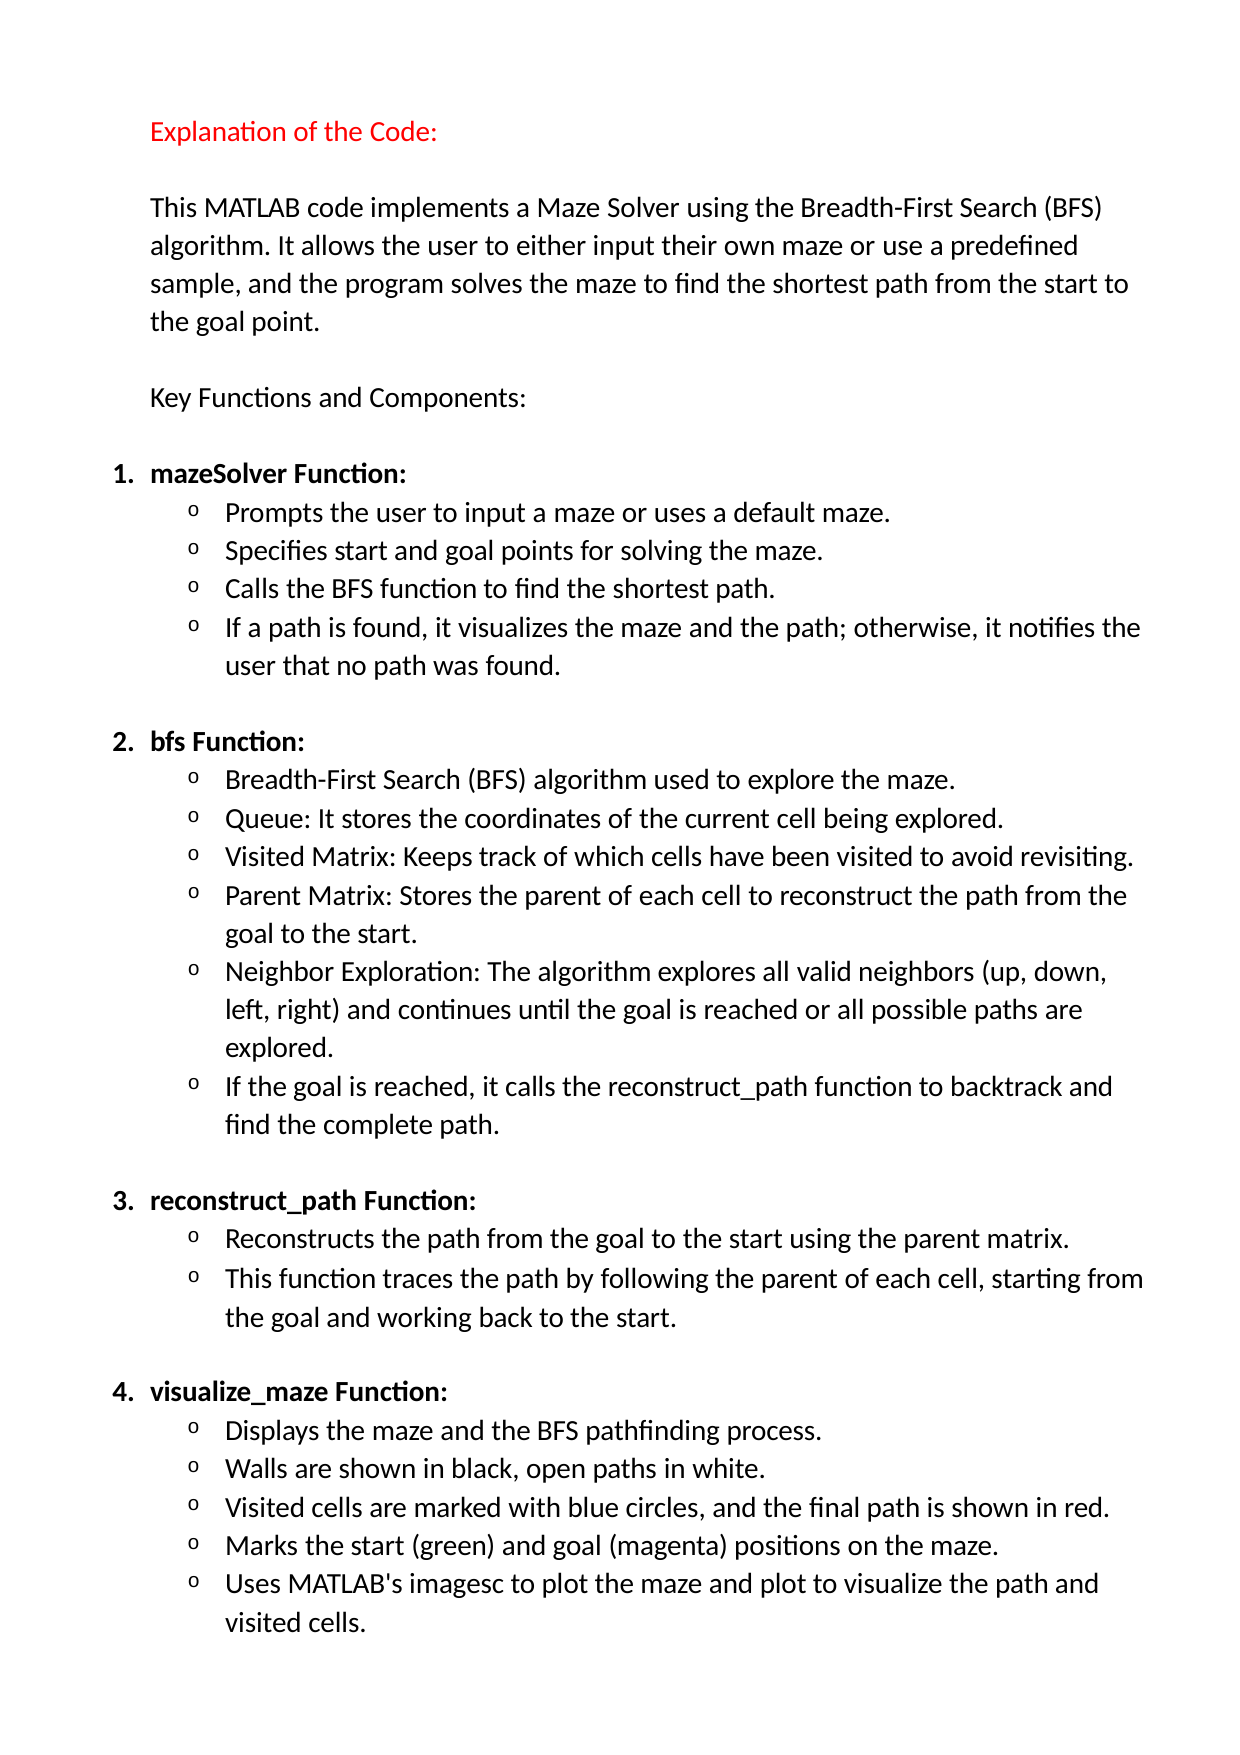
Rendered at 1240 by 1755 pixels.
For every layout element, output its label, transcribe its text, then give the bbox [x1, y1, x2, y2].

text_box Explanation of the Code: This MATLAB code implements a Maze Solver using the Breadth-First Search (BFS) algorithm. It allows the user to either input their own maze or use a predefined sample, and the program solves the maze to find the shortest path from the start to the goal point. Key Functions and Components: mazeSolver Function: Prompts the user to input a maze or uses a default maze. Specifies start and goal points for solving the maze. Calls the BFS function to find the shortest path. If a path is found, it visualizes the maze and the path; otherwise, it notifies the user that no path was found. bfs Function: Breadth-First Search (BFS) algorithm used to explore the maze. Queue: It stores the coordinates of the current cell being explored. Visited Matrix: Keeps track of which cells have been visited to avoid revisiting. Parent Matrix: Stores the parent of each cell to reconstruct the path from the goal to the start. Neighbor Exploration: The algorithm explores all valid neighbors (up, down, left, right) and continues until the goal is reached or all possible paths are explored. If the goal is reached, it calls the reconstruct_path function to backtrack and find the complete path. reconstruct_path Function: Reconstructs the path from the goal to the start using the parent matrix. This function traces the path by following the parent of each cell, starting from the goal and working back to the start. visualize_maze Function: Displays the maze and the BFS pathfinding process. Walls are shown in black, open paths in white. Visited cells are marked with blue circles, and the final path is shown in red. Marks the start (green) and goal (magenta) positions on the maze. Uses MATLAB's imagesc to plot the maze and plot to visualize the path and visited cells. [110, 110, 1156, 1638]
